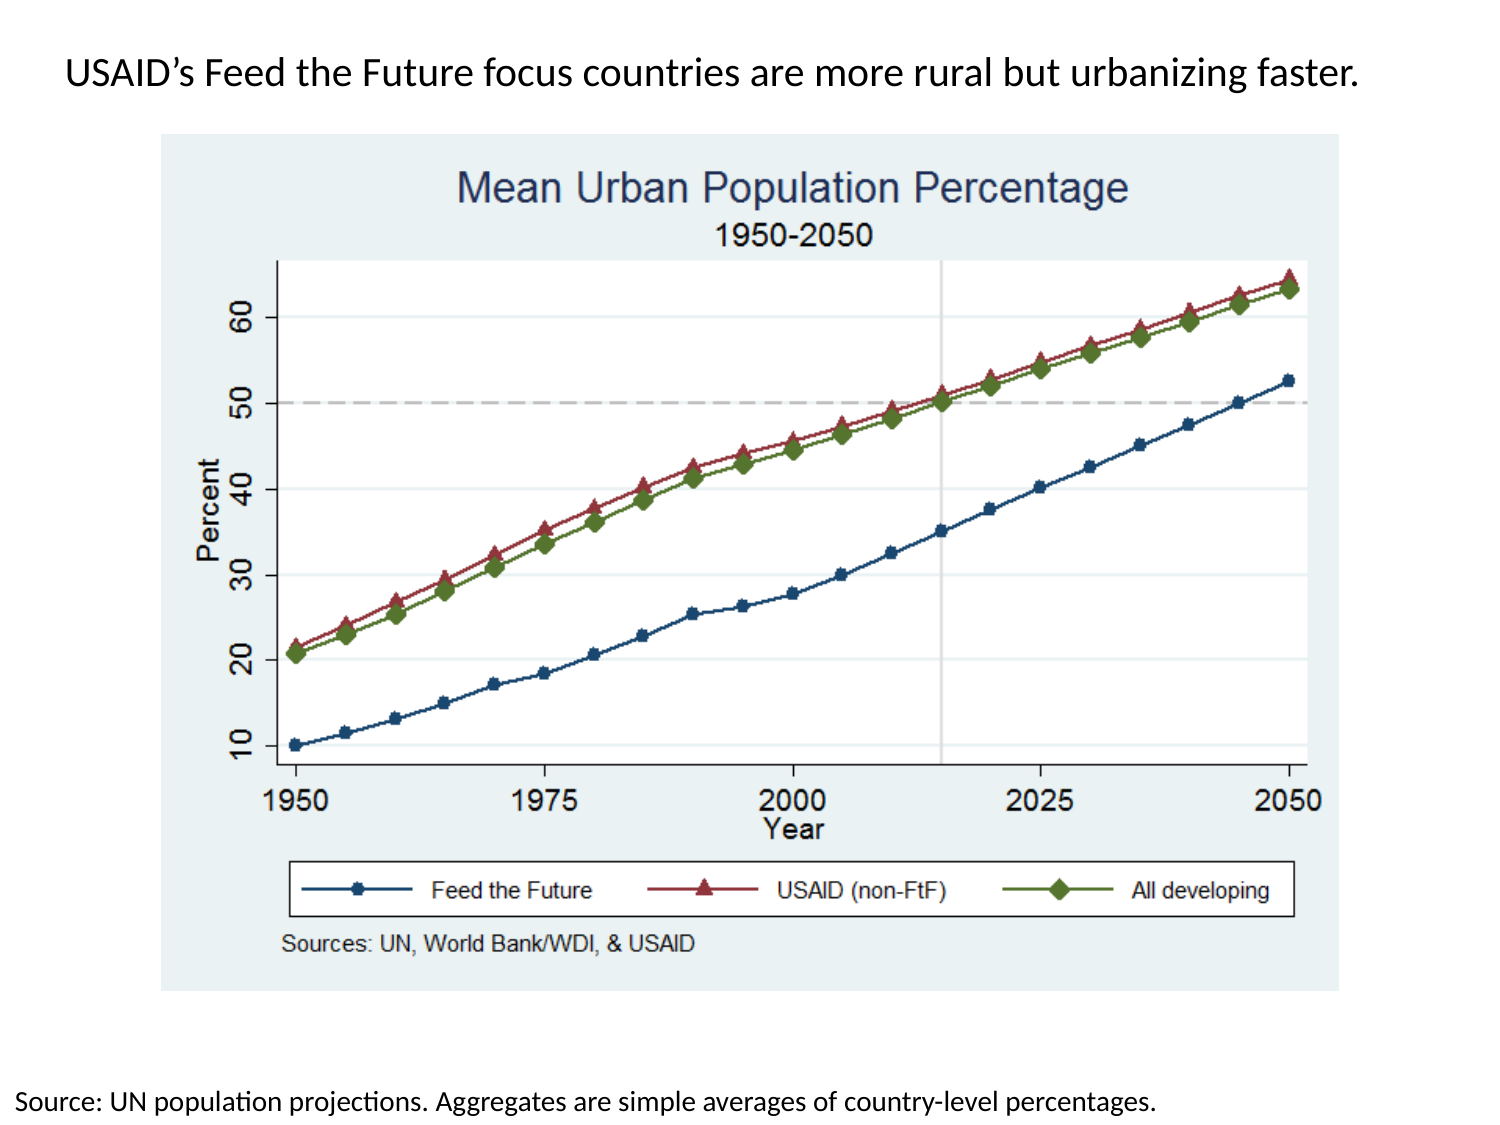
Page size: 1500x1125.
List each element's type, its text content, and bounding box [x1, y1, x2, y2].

text_box Source: UN population projections. Aggregates are simple averages of country-level percentages. [0, 1074, 1338, 1125]
text_box USAID’s Feed the Future focus countries are more rural but urbanizing faster. [50, 37, 1425, 102]
picture [161, 134, 1339, 991]
